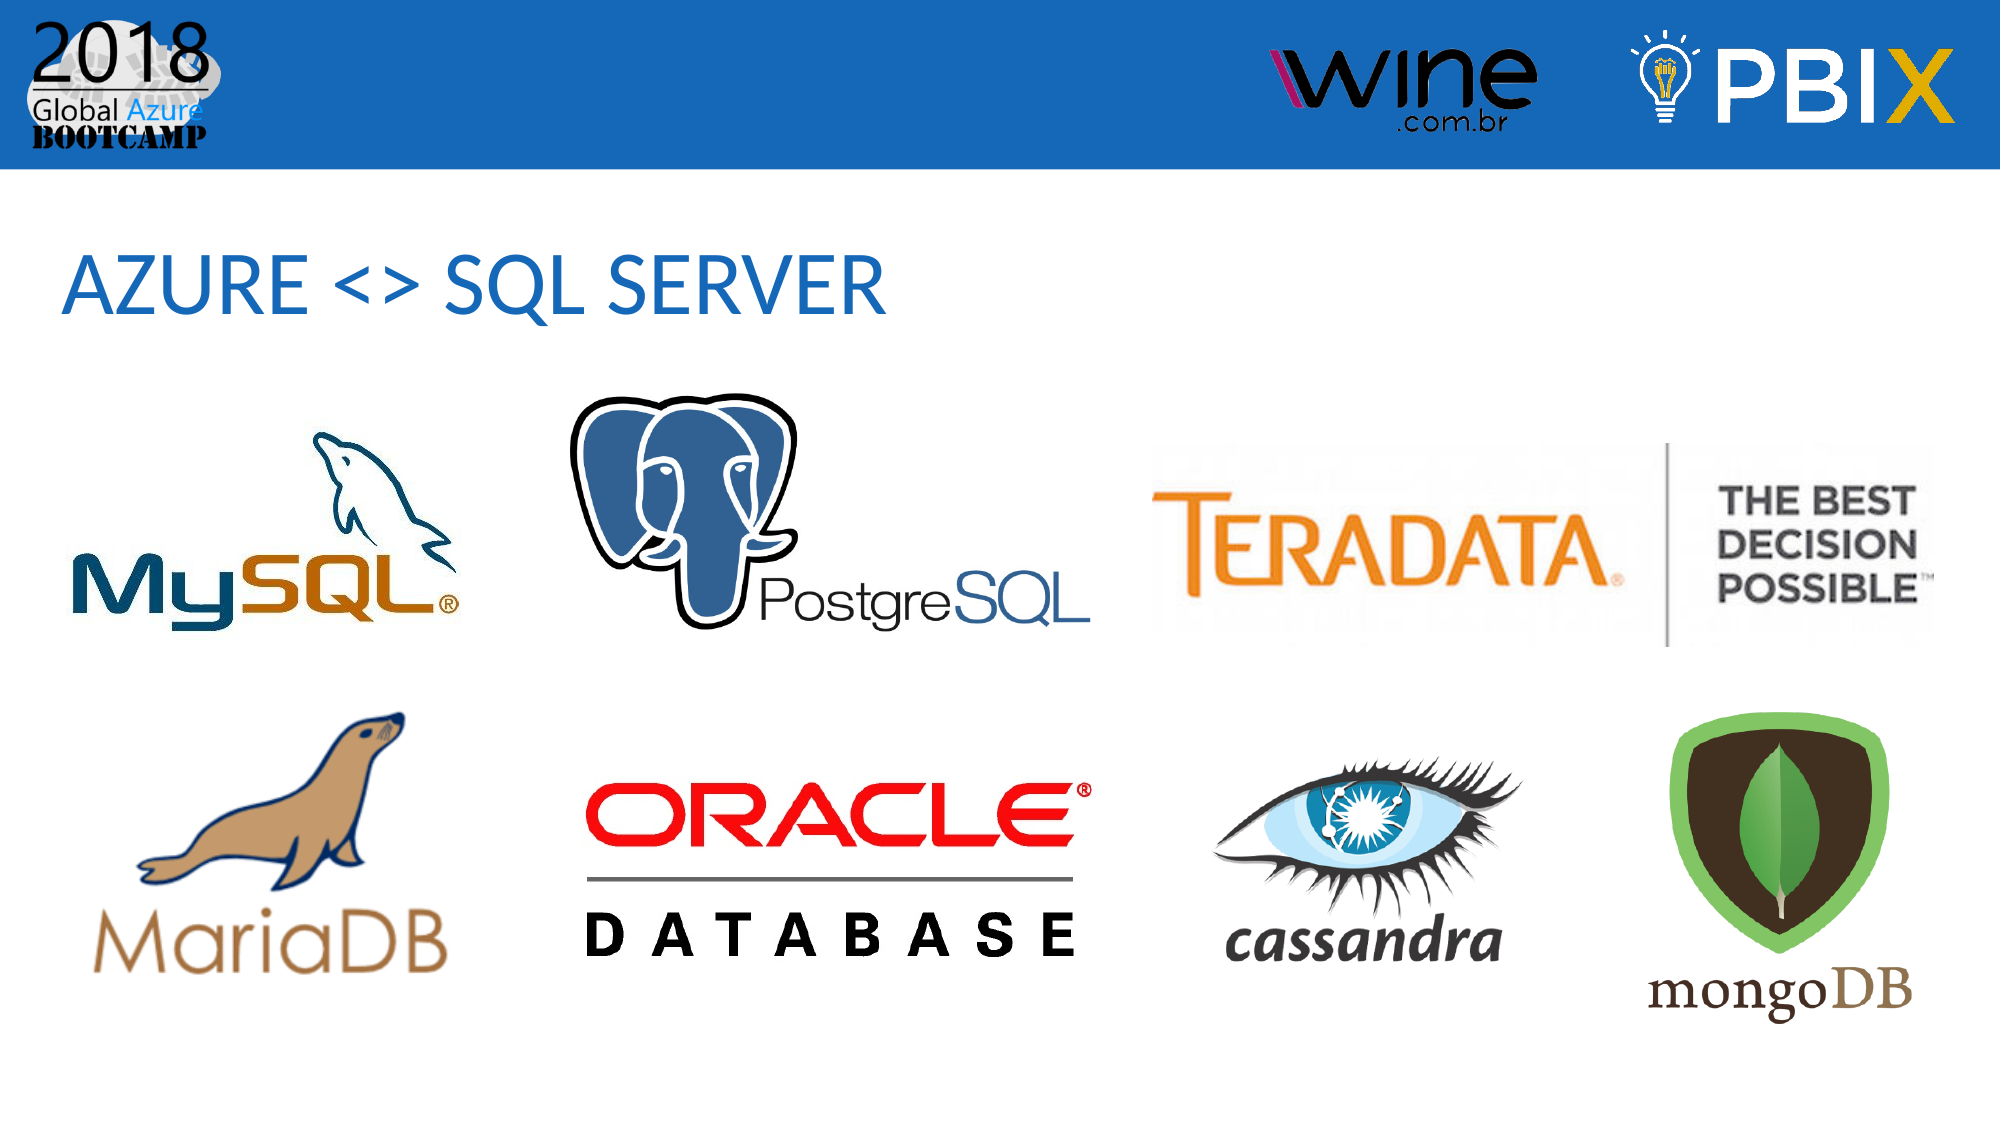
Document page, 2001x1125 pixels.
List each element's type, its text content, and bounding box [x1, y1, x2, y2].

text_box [0, 0, 2000, 199]
picture [526, 666, 1953, 1071]
picture [47, 705, 496, 981]
picture [65, 386, 461, 675]
picture [1152, 443, 1934, 648]
title AZURE <> SQL SERVER [46, 215, 1747, 355]
picture [555, 374, 1101, 648]
